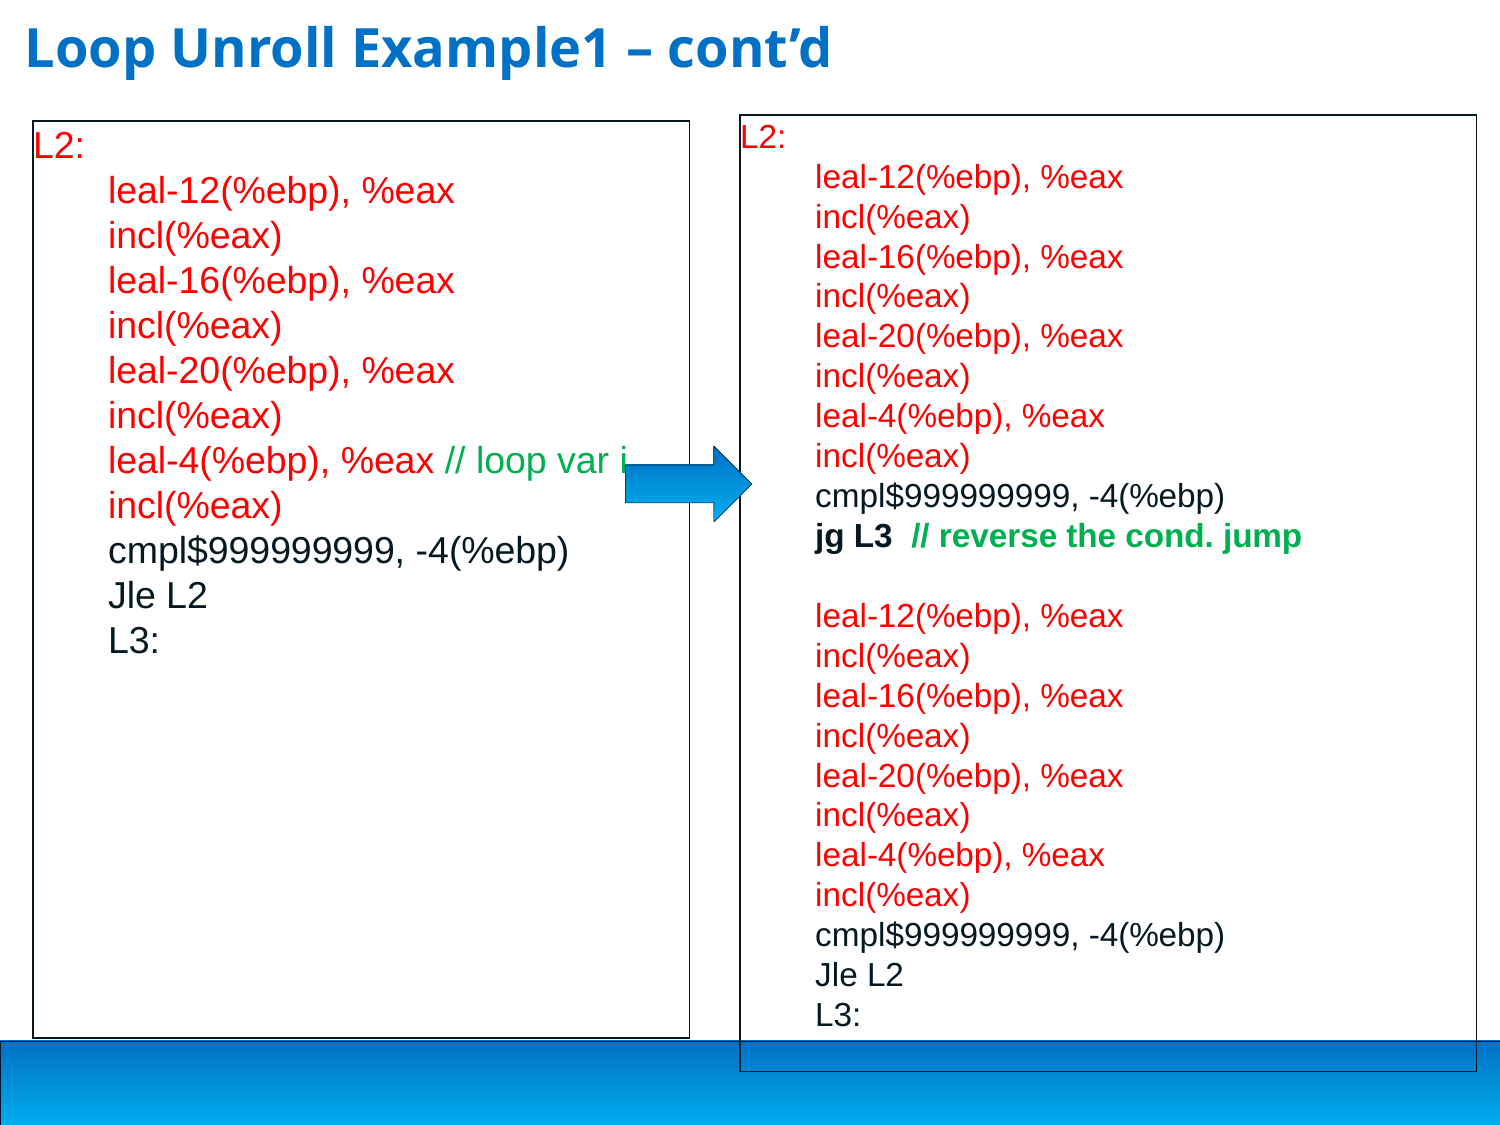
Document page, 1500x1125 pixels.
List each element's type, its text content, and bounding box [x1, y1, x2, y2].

text_box L2: leal-12(%ebp), %eax incl(%eax) leal-16(%ebp), %eax incl(%eax) leal-20(%ebp), %eax incl(%eax) leal-4(%ebp), %eax incl(%eax) cmpl$999999999, -4(%ebp) jg L3 // reverse the cond. jump leal-12(%ebp), %eax incl(%eax) leal-16(%ebp), %eax incl(%eax) leal-20(%ebp), %eax incl(%eax) leal-4(%ebp), %eax incl(%eax) cmpl$999999999, -4(%ebp) Jle L2 L3: [740, 114, 1477, 1072]
text_box [625, 446, 752, 522]
text_box L2: leal-12(%ebp), %eax incl(%eax) leal-16(%ebp), %eax incl(%eax) leal-20(%ebp), %eax incl(%eax) leal-4(%ebp), %eax // loop var i incl(%eax) cmpl$999999999, -4(%ebp) Jle L2 L3: [33, 120, 690, 1039]
title Loop Unroll Example1 – cont’d [24, 24, 1461, 154]
